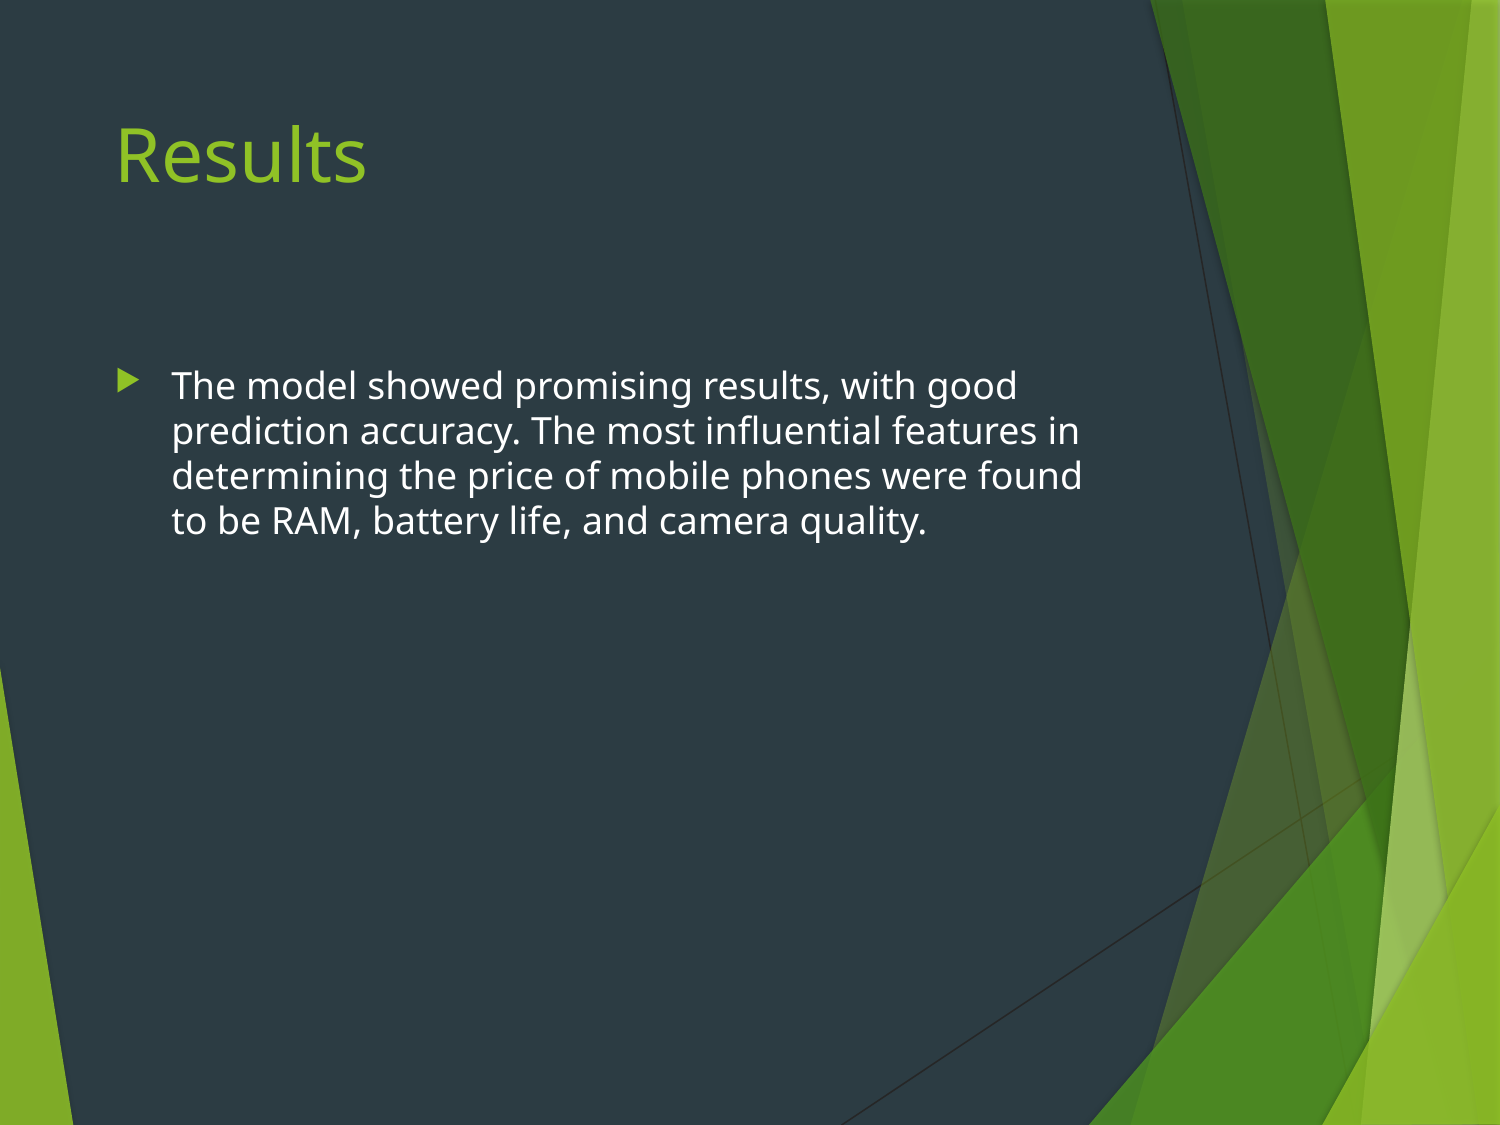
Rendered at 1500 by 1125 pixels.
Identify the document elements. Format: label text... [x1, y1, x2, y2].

title Results [99, 99, 1142, 317]
list The model showed promising results, with good prediction accuracy. The most influential features in determining the price of mobile phones were found to be RAM, battery life, and camera quality. [99, 354, 1142, 992]
